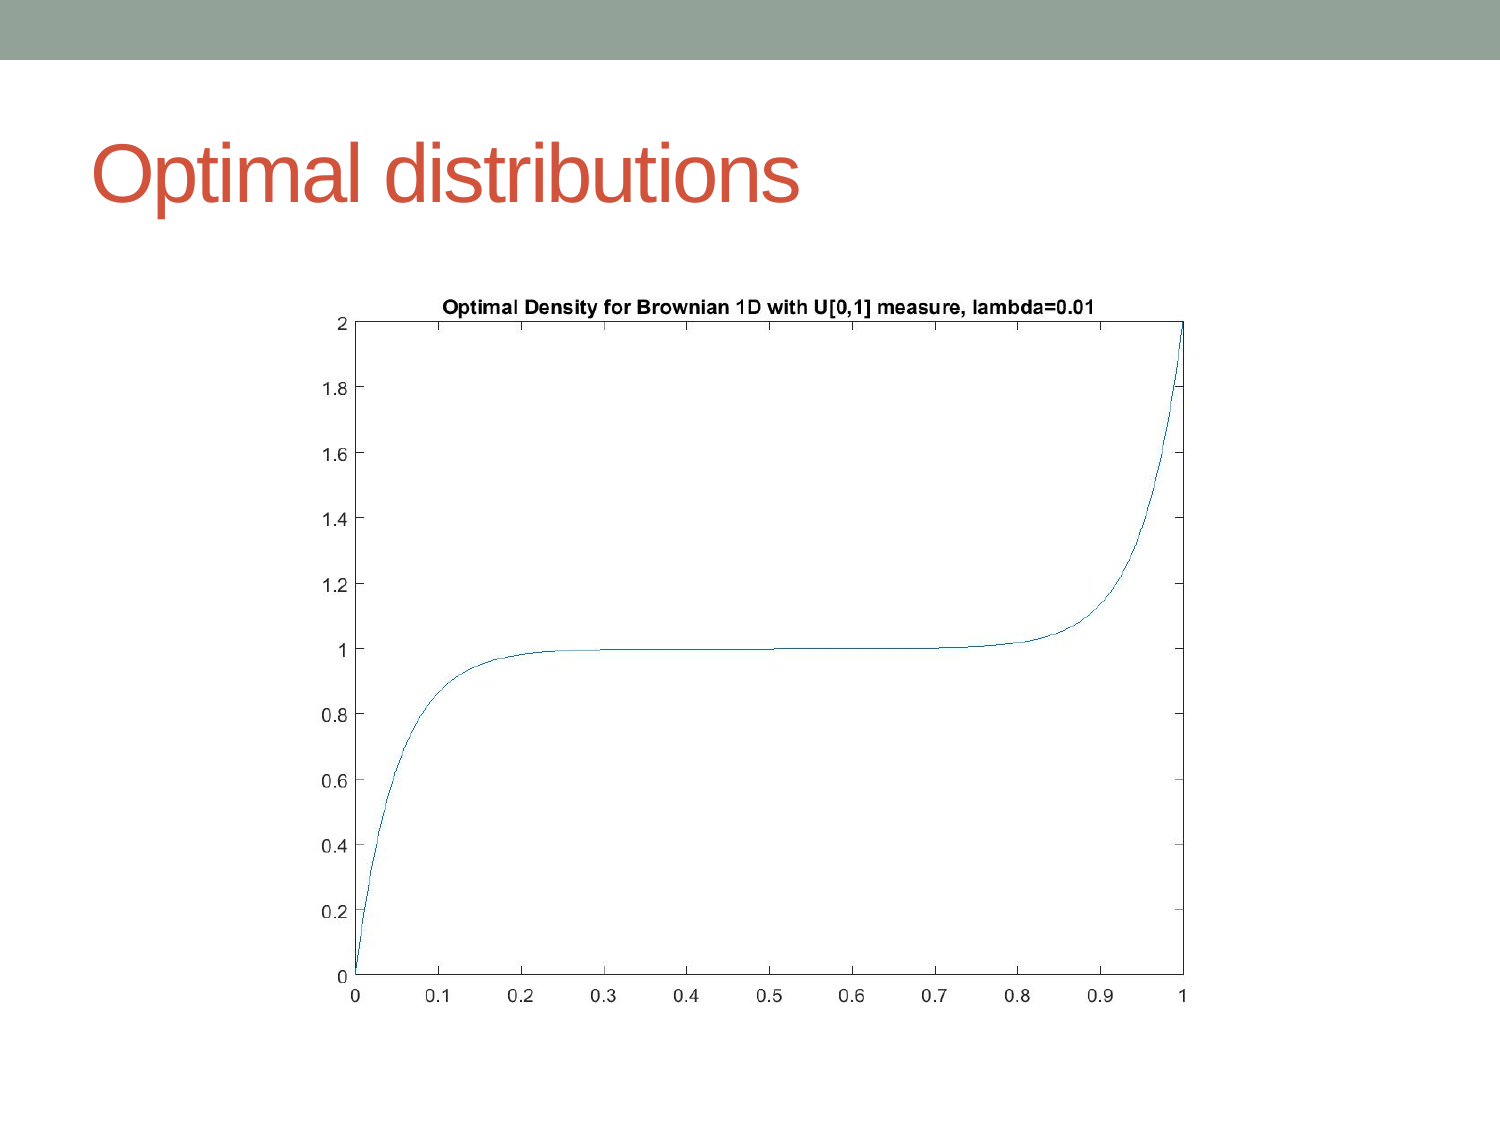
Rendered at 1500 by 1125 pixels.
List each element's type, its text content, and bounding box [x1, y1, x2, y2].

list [216, 262, 1284, 1063]
title Optimal distributions [75, 87, 1425, 250]
